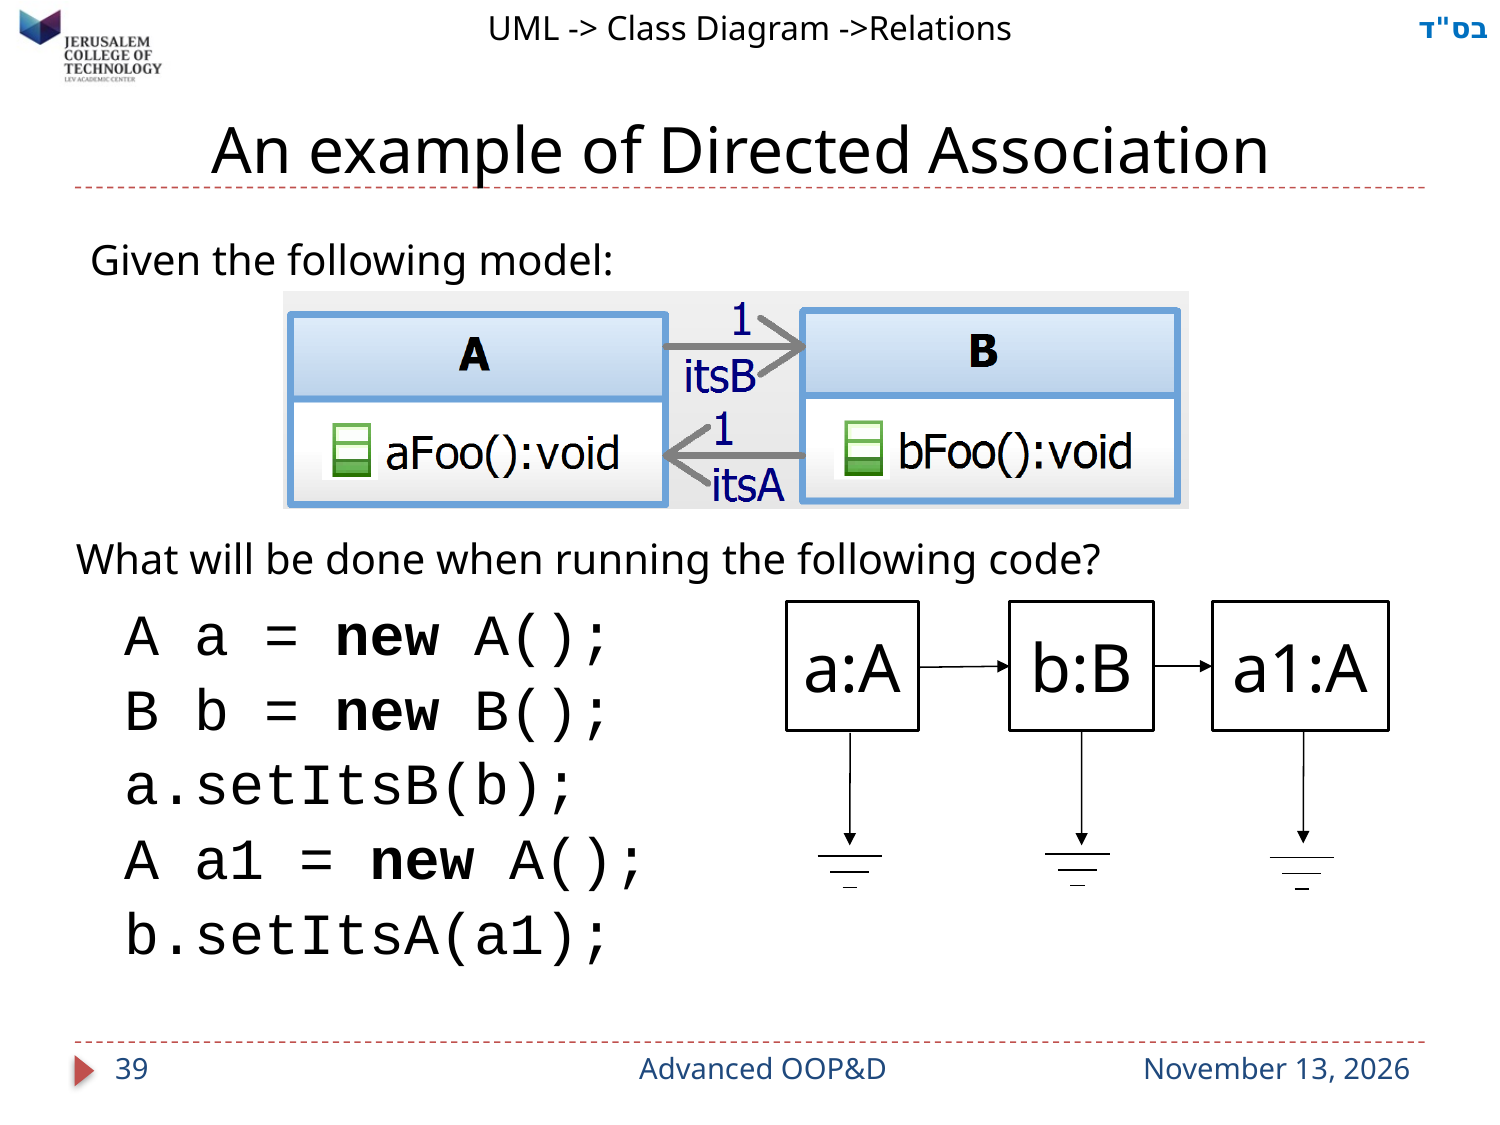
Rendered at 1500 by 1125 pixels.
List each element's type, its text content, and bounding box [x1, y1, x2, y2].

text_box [1045, 853, 1110, 886]
picture [283, 291, 1189, 509]
title What will be done when running the following code? [61, 498, 1412, 590]
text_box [817, 855, 883, 888]
picture [0, 1, 183, 89]
text_box UML -> Class Diagram ->Relations [299, 0, 1202, 55]
slide_number 39 [100, 1042, 426, 1103]
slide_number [1051, 1042, 1426, 1103]
text_box a1:A [1211, 600, 1390, 732]
text_box An example of Directed Association [74, 101, 1425, 194]
text_box Given the following model: [74, 199, 1425, 292]
footer Advanced OOP&D [475, 1042, 1051, 1103]
text_box b:B [1008, 600, 1155, 732]
list A a = new A(); B b = new B(); a.setItsB(b); A a1 = new A(); b.setItsA(a1); [109, 585, 682, 1079]
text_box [1269, 857, 1335, 890]
text_box a:A [785, 600, 920, 732]
